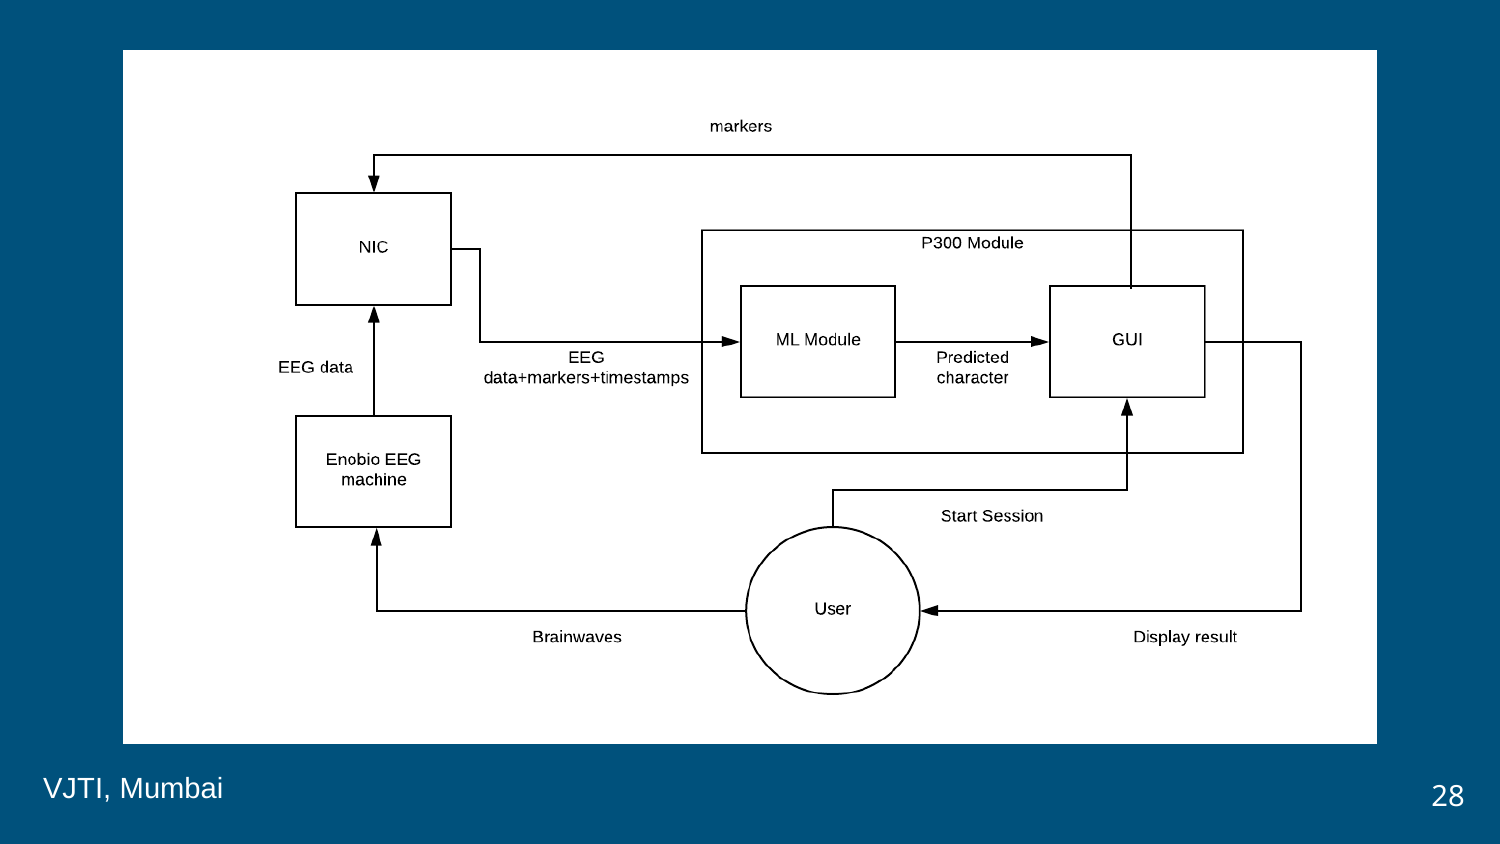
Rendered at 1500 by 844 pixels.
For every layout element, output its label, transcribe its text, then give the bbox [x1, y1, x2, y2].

picture [124, 51, 1376, 743]
slide_number 28 [1389, 764, 1480, 830]
